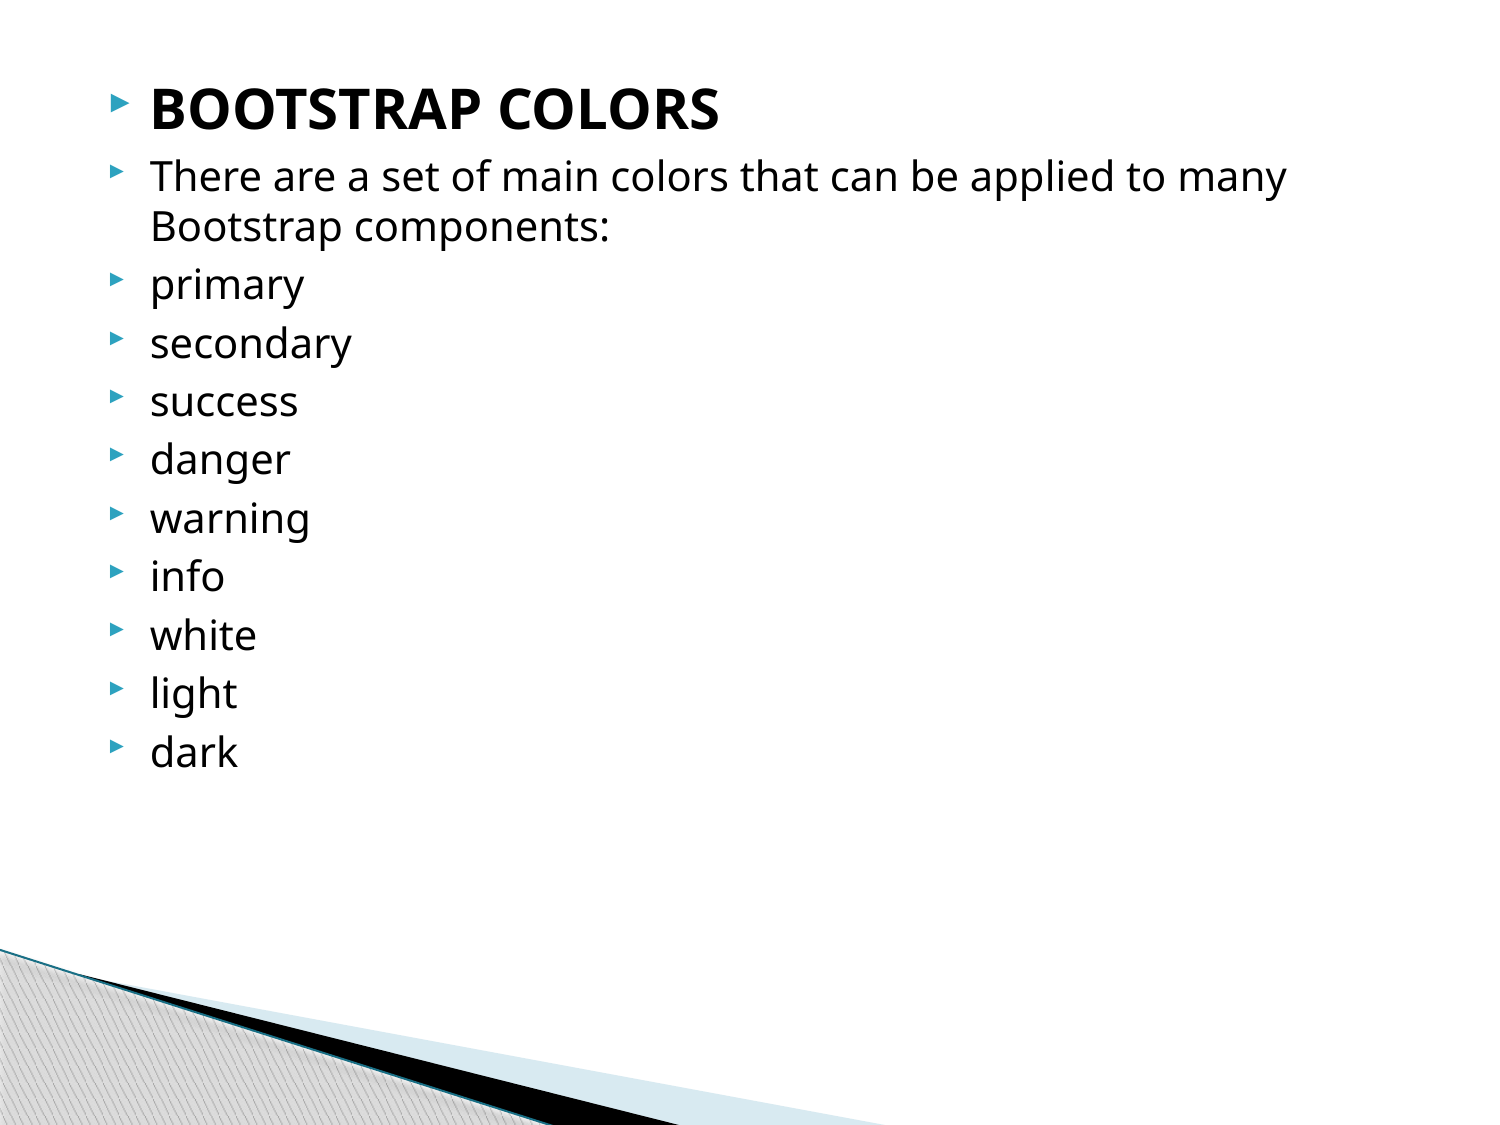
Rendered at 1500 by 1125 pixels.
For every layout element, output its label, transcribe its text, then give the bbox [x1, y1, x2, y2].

list BOOTSTRAP COLORS There are a set of main colors that can be applied to many Bootstrap components: primary secondary success danger warning info white light dark [75, 66, 1425, 1005]
